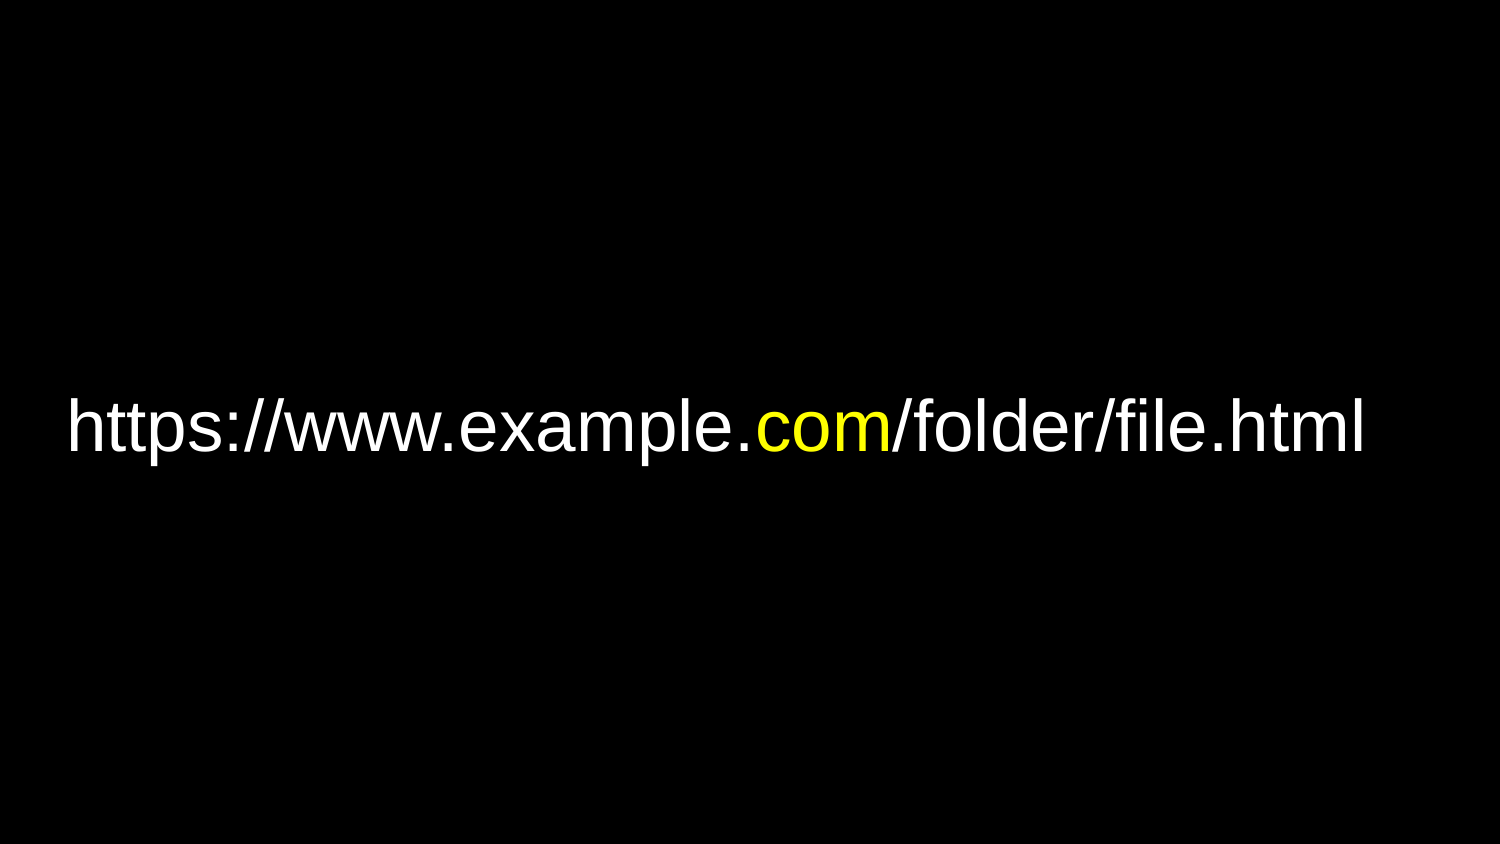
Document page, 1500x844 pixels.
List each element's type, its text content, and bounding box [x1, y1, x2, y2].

title https://www.example.com/folder/file.html [51, 352, 1449, 491]
